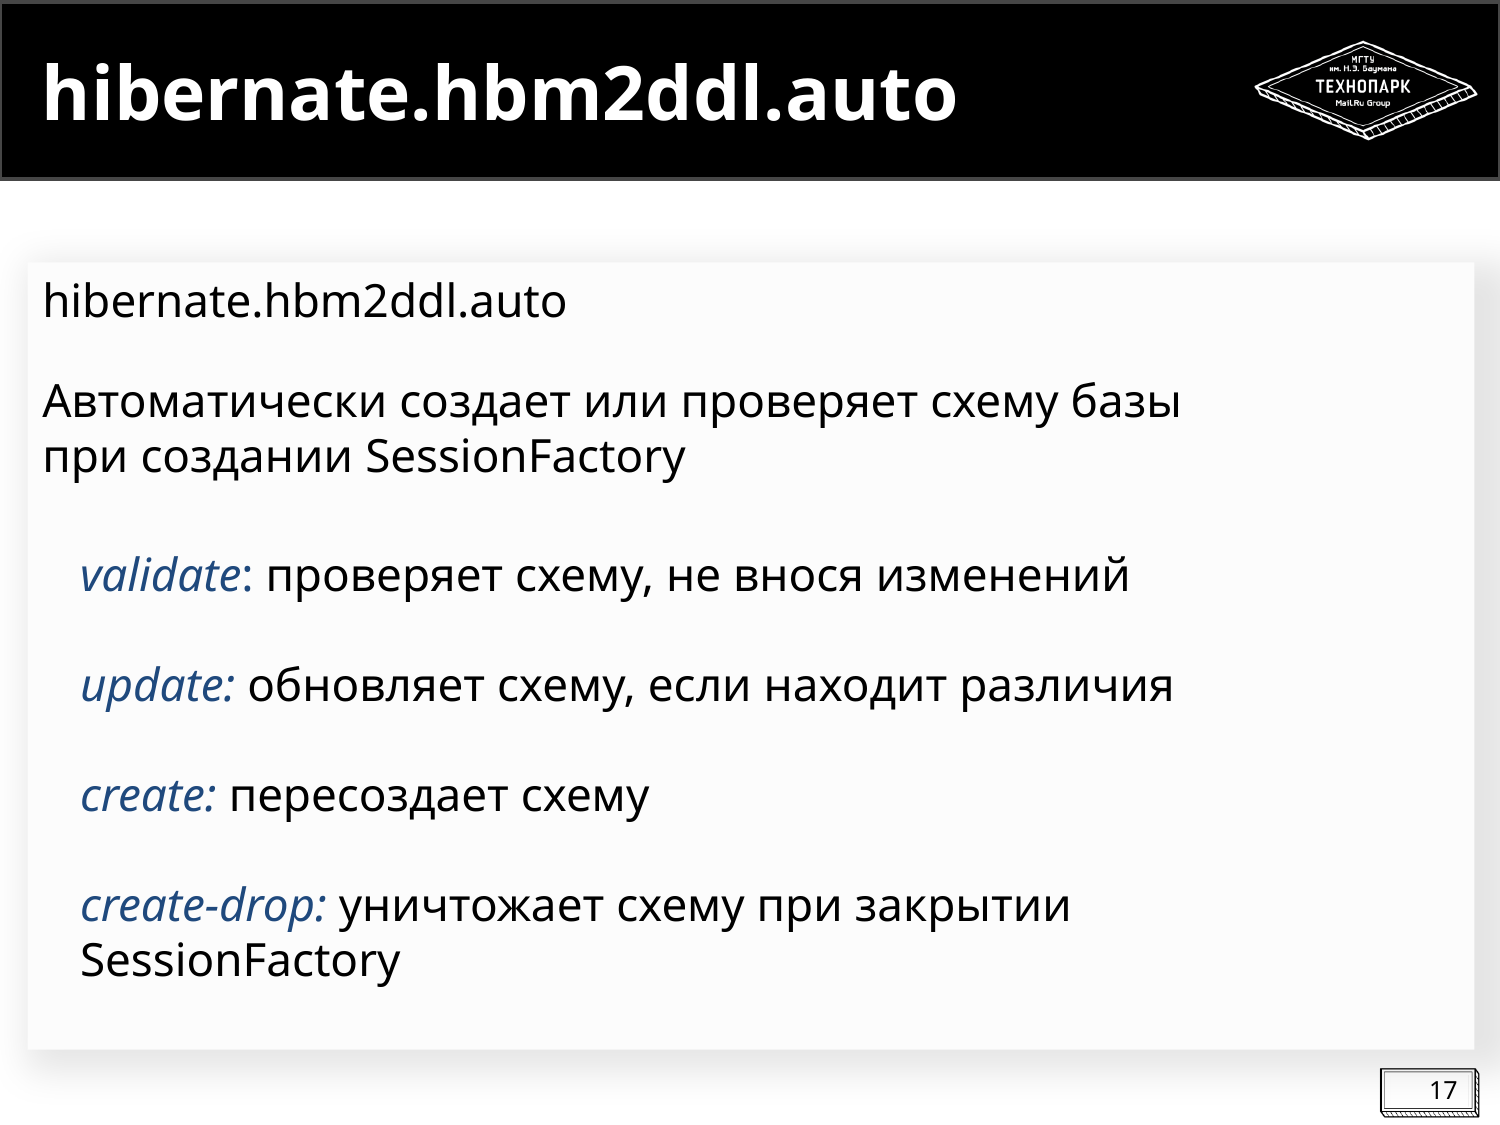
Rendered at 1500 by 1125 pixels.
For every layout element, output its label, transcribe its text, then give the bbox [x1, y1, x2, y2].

text_box hibernate.hbm2ddl.auto [27, 264, 1422, 335]
text_box Автоматически создает или проверяет схему базы при создании SessionFactory [27, 364, 1469, 489]
title hibernate.hbm2ddl.auto [26, 15, 1250, 166]
picture [1366, 1060, 1495, 1125]
picture [1250, 19, 1492, 162]
text_box validate: проверяет схему, не внося изменений update: обновляет схему, если находит различия create: пересоздает схему create-drop: уничтожает схему при закрытии SessionFactory [65, 538, 1412, 993]
text_box [25, 260, 1476, 1052]
slide_number 17 [1130, 1069, 1473, 1114]
